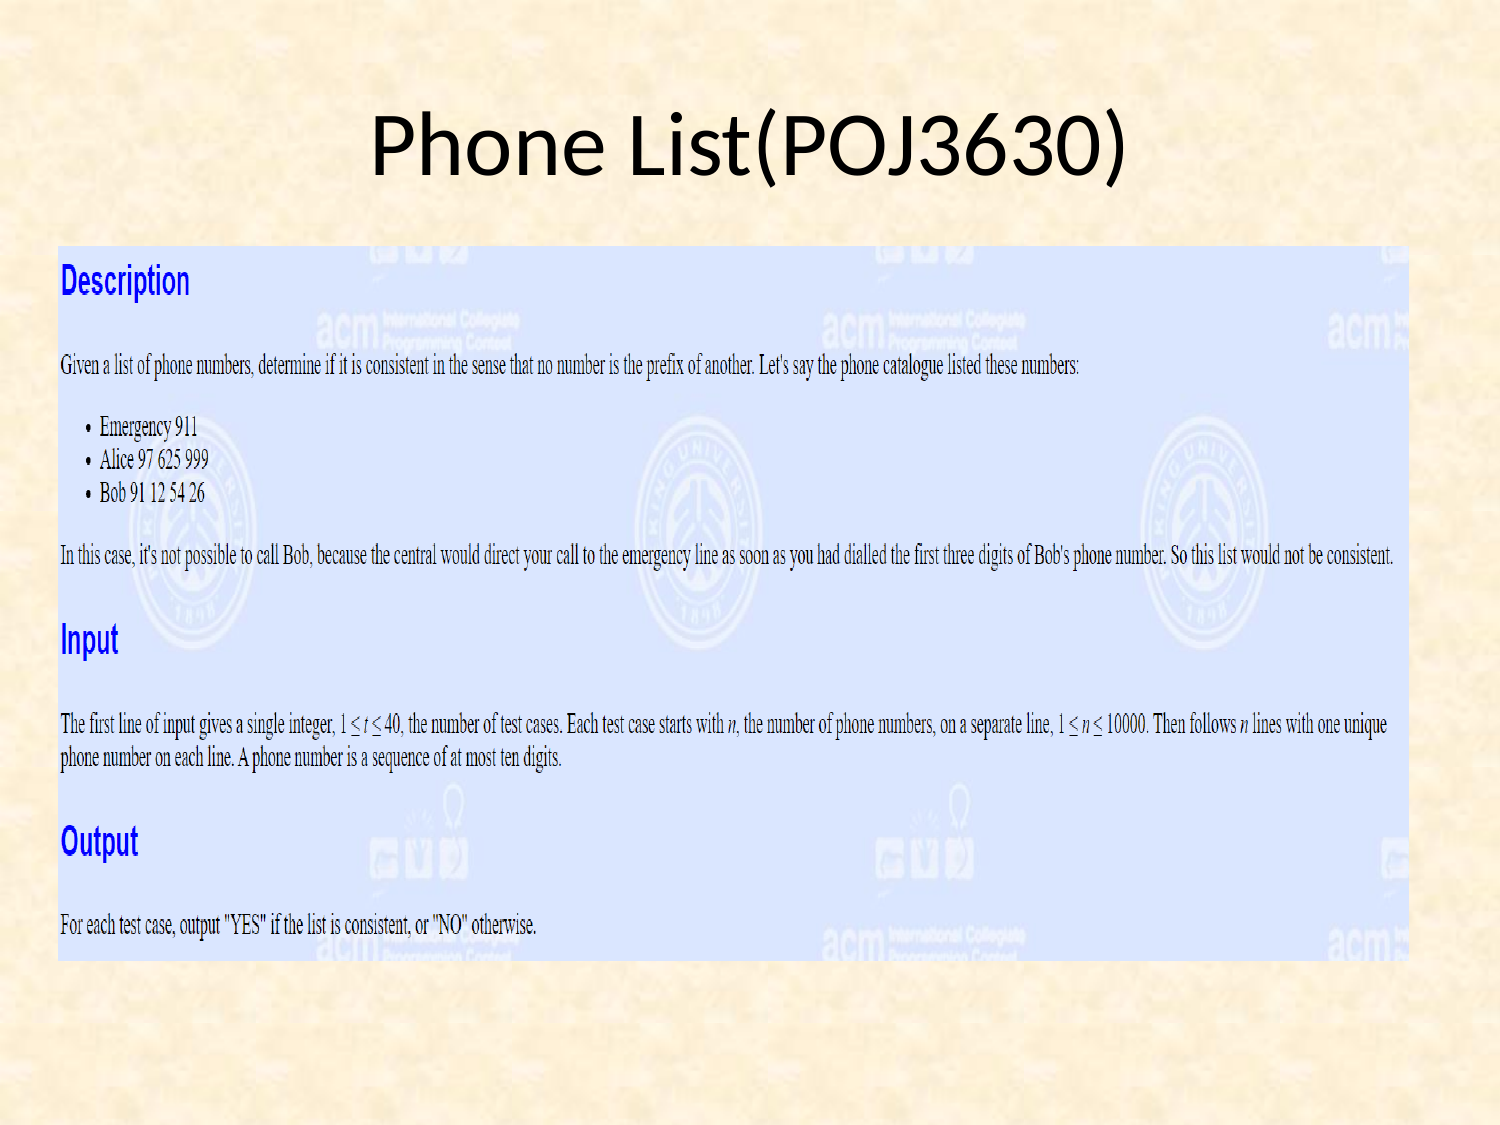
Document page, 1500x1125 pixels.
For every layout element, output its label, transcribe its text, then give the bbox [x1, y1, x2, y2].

title Phone List(POJ3630) [75, 45, 1425, 233]
picture [0, 0, 1500, 1125]
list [58, 245, 1409, 962]
